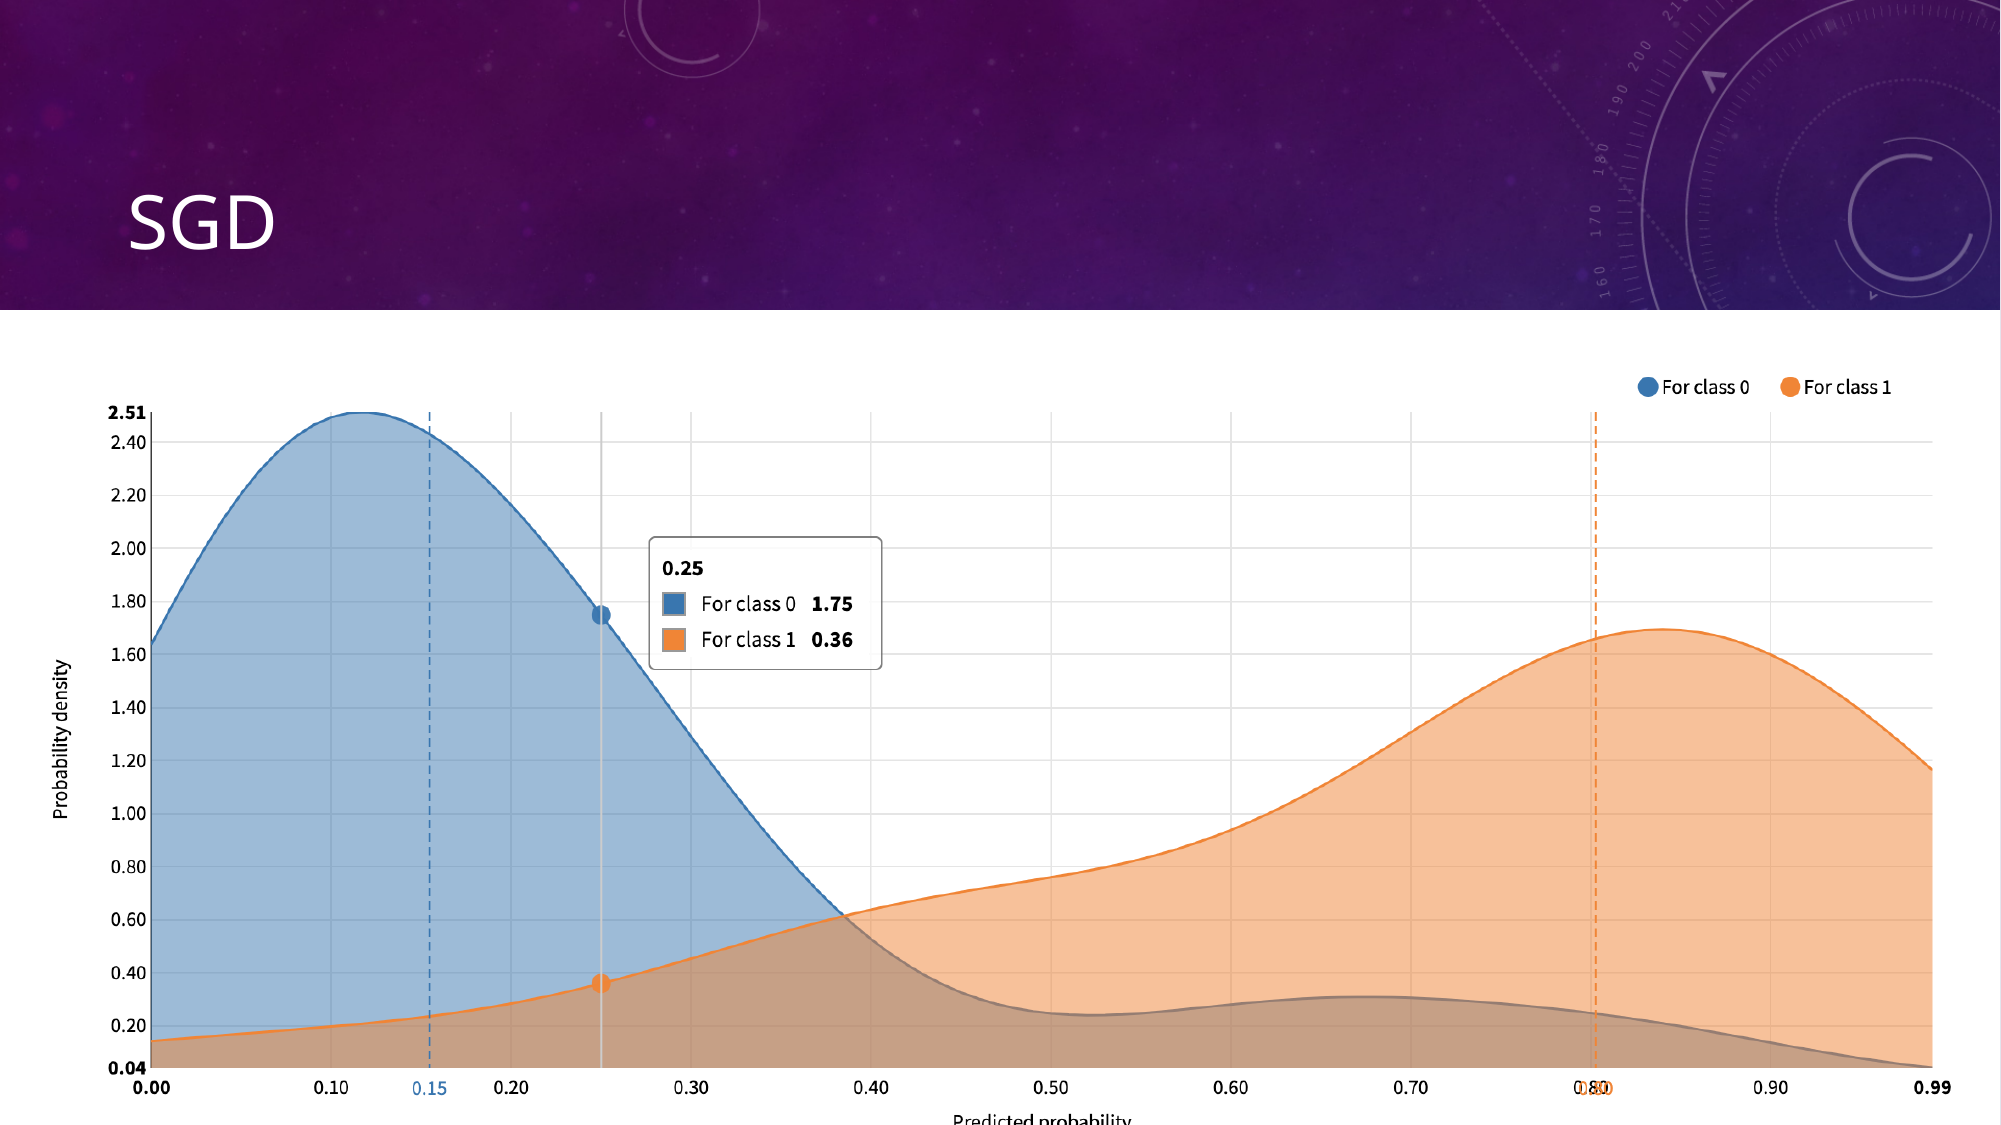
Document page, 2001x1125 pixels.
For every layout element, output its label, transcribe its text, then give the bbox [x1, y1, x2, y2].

picture [0, 0, 2001, 1125]
title SGD [112, 99, 1775, 310]
